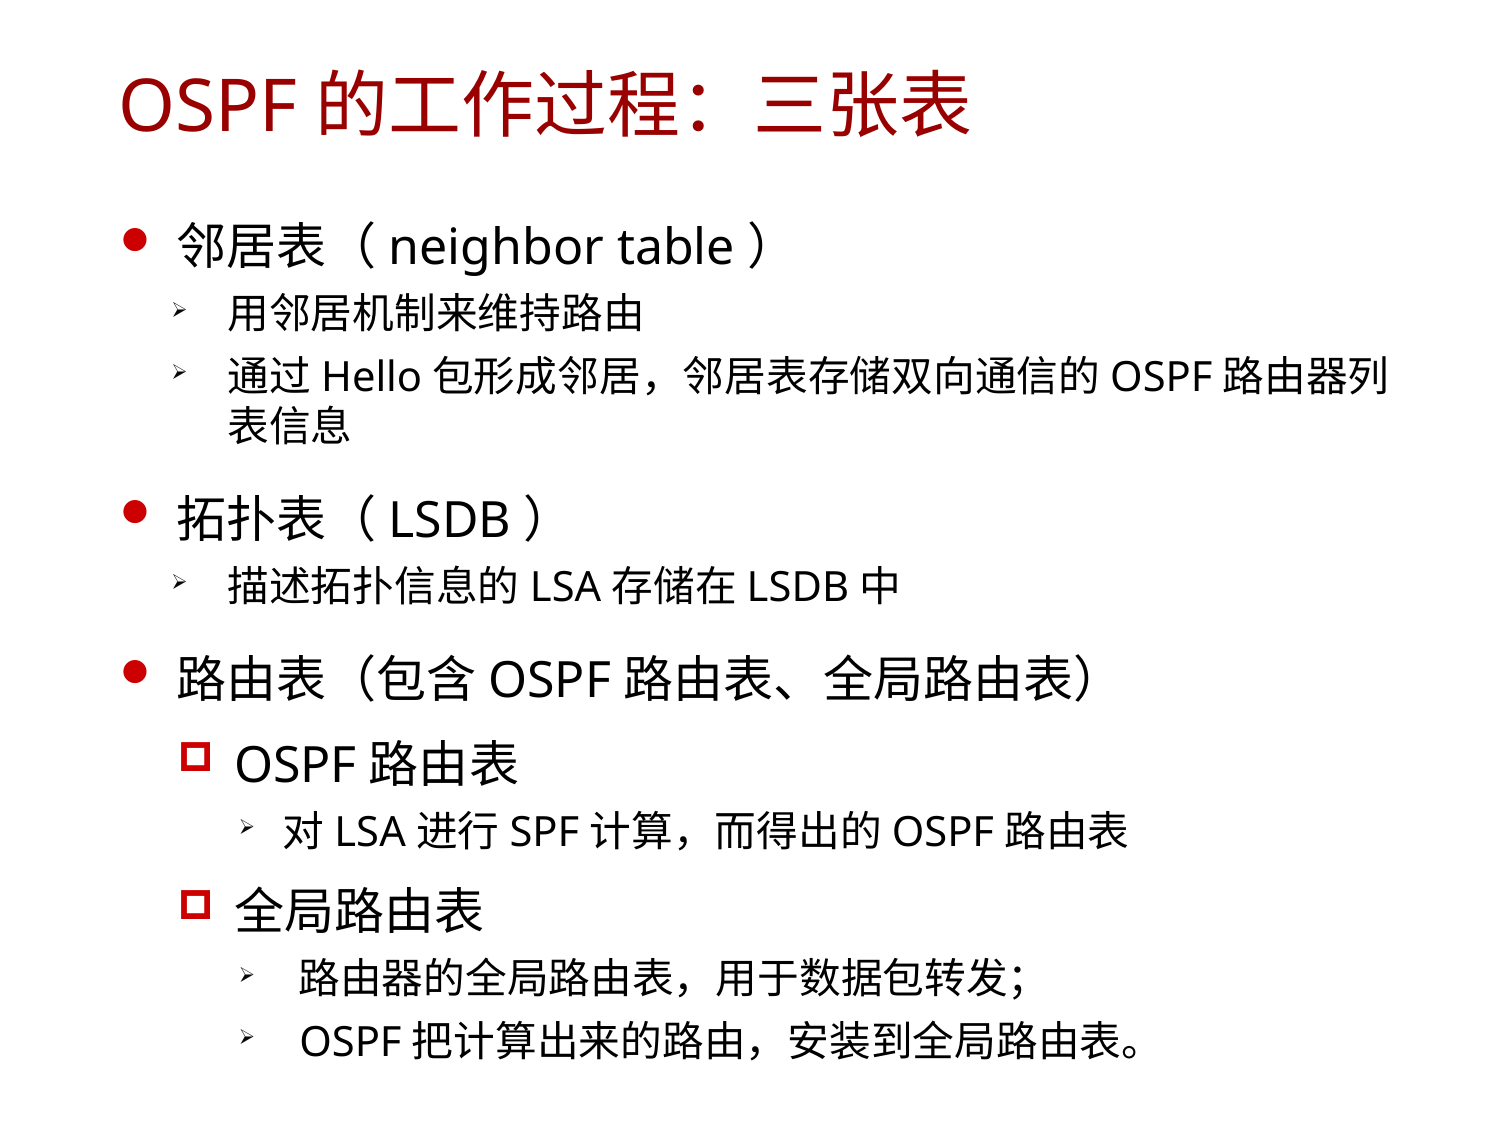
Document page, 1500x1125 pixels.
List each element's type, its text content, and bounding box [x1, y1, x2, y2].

list 邻居表（neighbor table） 用邻居机制来维持路由 通过Hello包形成邻居，邻居表存储双向通信的OSPF路由器列表信息 拓扑表（LSDB） 描述拓扑信息的LSA存储在LSDB中 路由表（包含OSPF路由表、全局路由表） OSPF路由表 对LSA进行SPF计算，而得出的OSPF路由表 全局路由表 路由器的全局路由表，用于数据包转发； OSPF把计算出来的路由，安装到全局路由表。 [107, 208, 1408, 994]
title OSPF的工作过程：三张表 [105, 30, 1374, 174]
